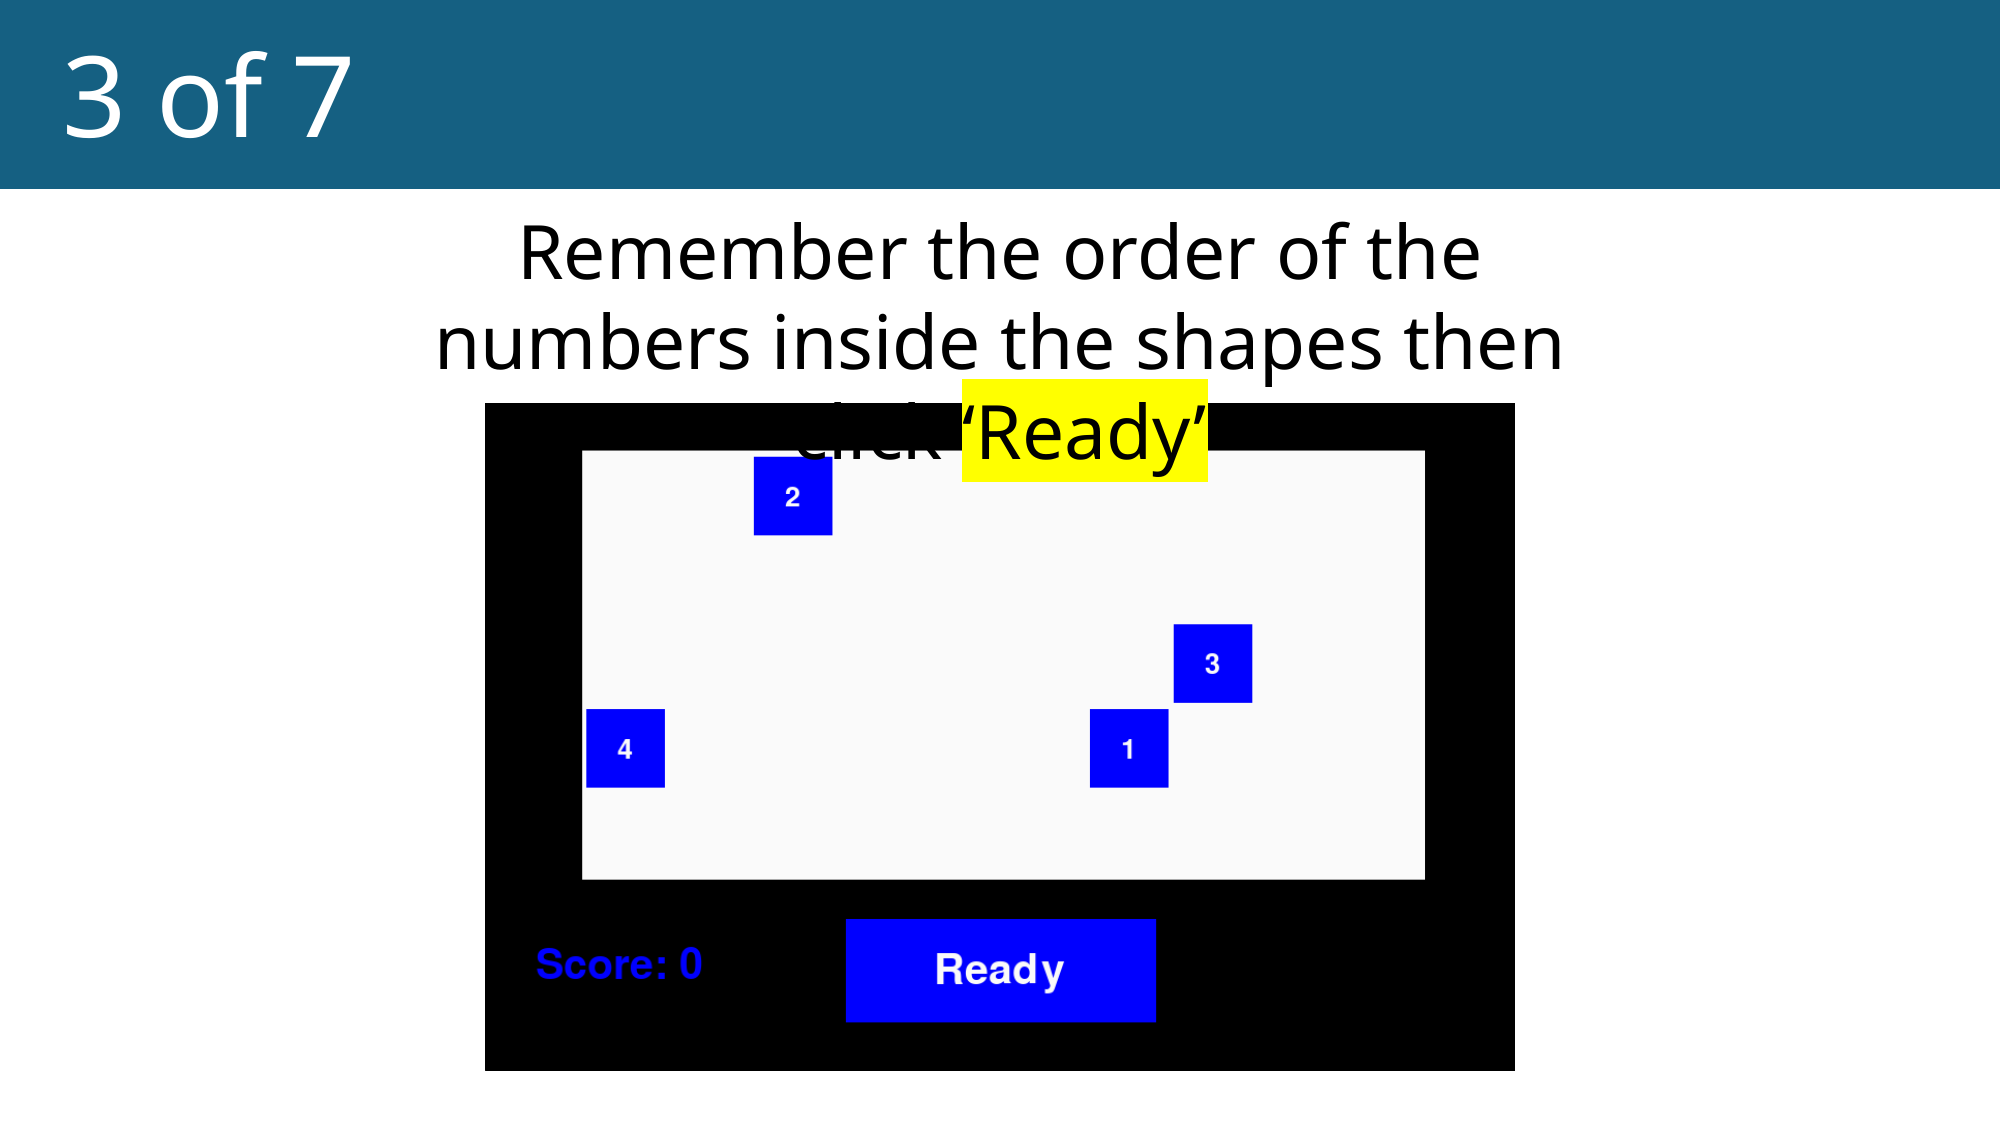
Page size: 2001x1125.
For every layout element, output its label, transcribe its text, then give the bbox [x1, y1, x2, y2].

text_box Remember the order of the numbers inside the shapes then click ‘Ready’ [373, 197, 1627, 482]
text_box [0, 0, 2000, 189]
text_box 3 of 7 [47, 17, 593, 168]
picture [484, 402, 1516, 1072]
